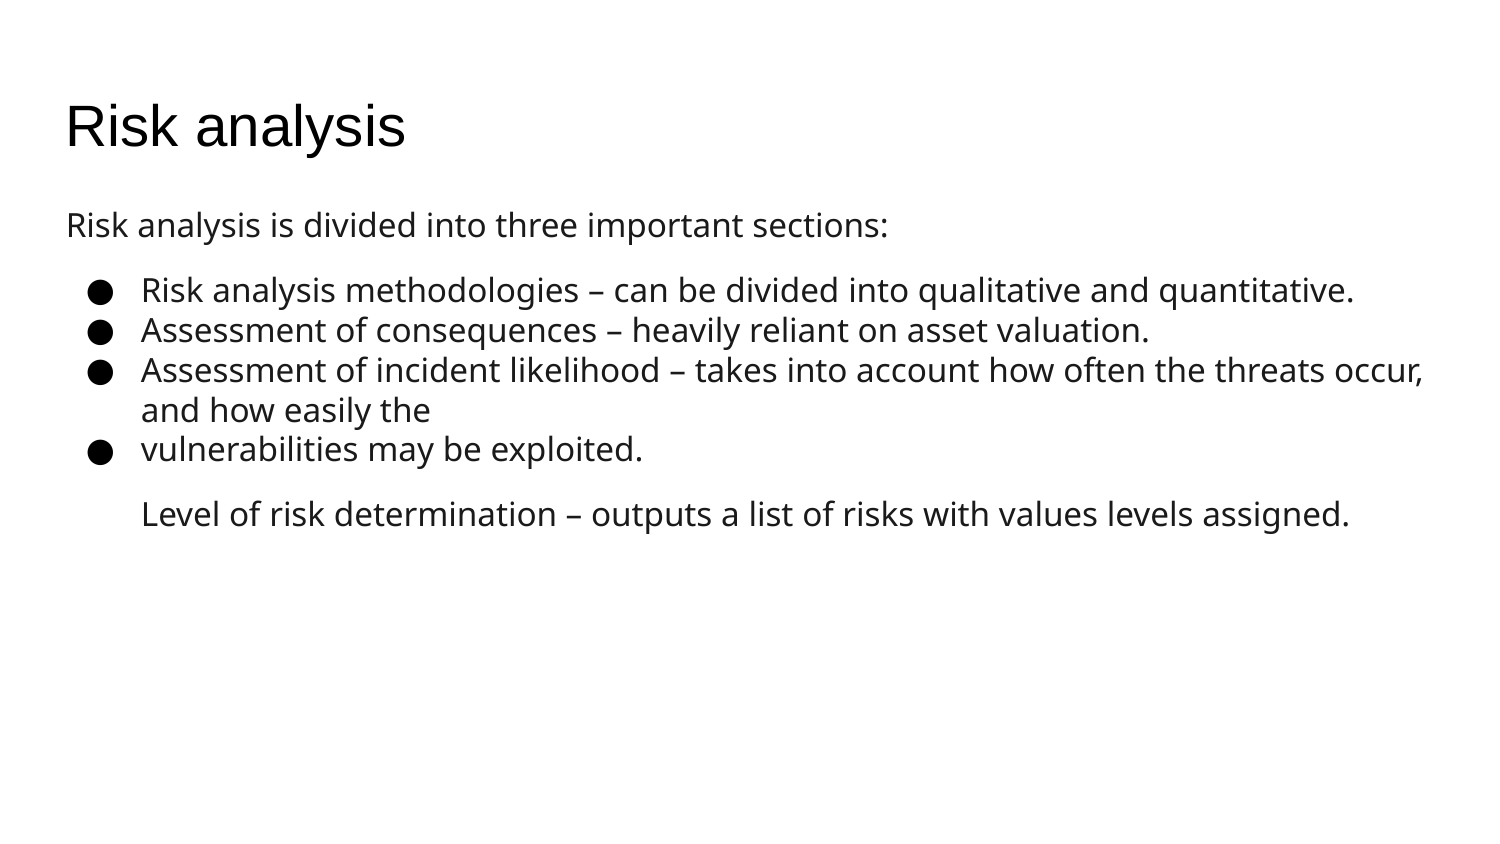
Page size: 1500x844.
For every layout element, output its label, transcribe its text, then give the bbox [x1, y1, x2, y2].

text_box Risk analysis is divided into three important sections: Risk analysis methodologies – can be divided into qualitative and quantitative. Assessment of consequences – heavily reliant on asset valuation. Assessment of incident likelihood – takes into account how often the threats occur, and how easily the vulnerabilities may be exploited. Level of risk determination – outputs a list of risks with values levels assigned. [51, 189, 1449, 750]
text_box Risk analysis [51, 72, 1449, 167]
